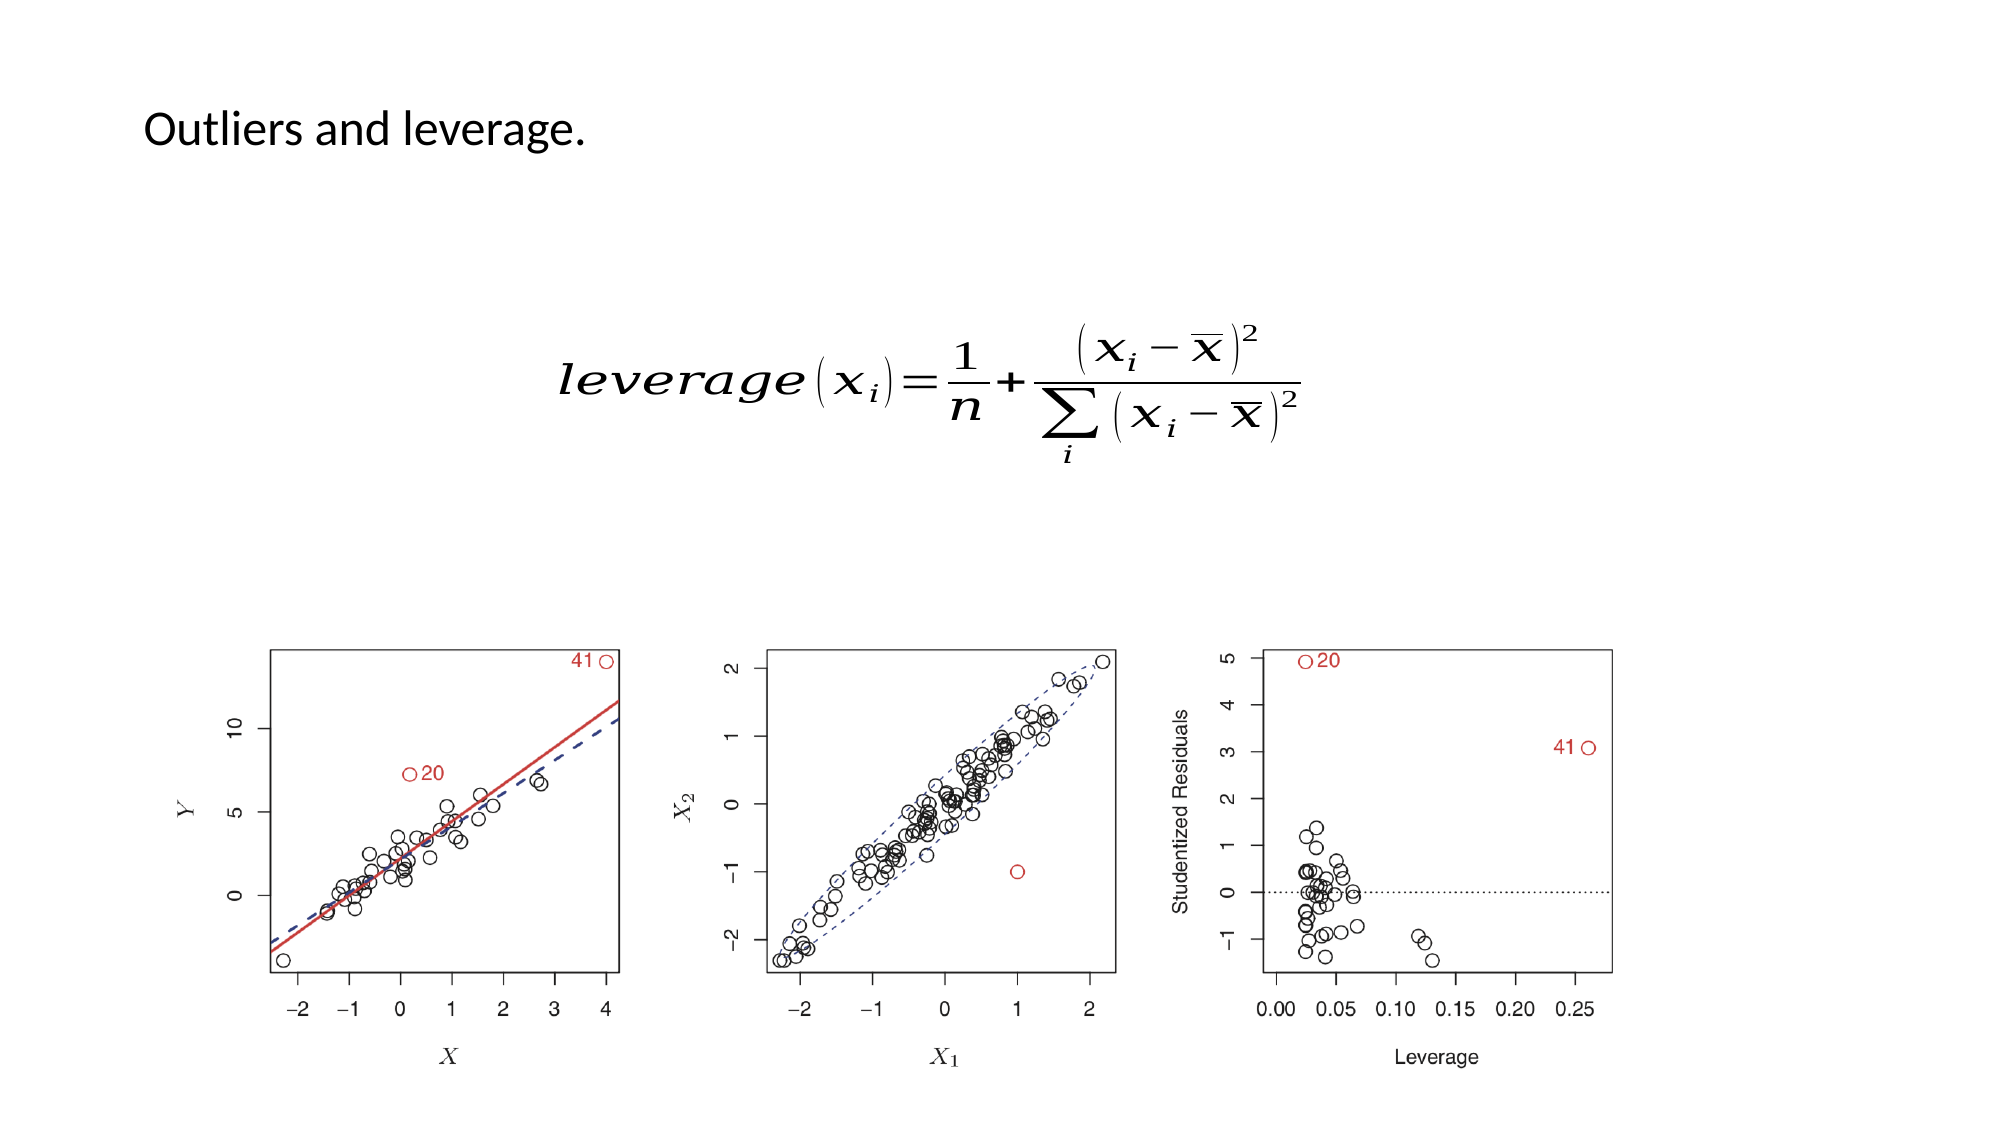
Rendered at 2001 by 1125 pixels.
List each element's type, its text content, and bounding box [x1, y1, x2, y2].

text_box Outliers and leverage. [128, 88, 602, 163]
picture [154, 623, 1636, 1083]
